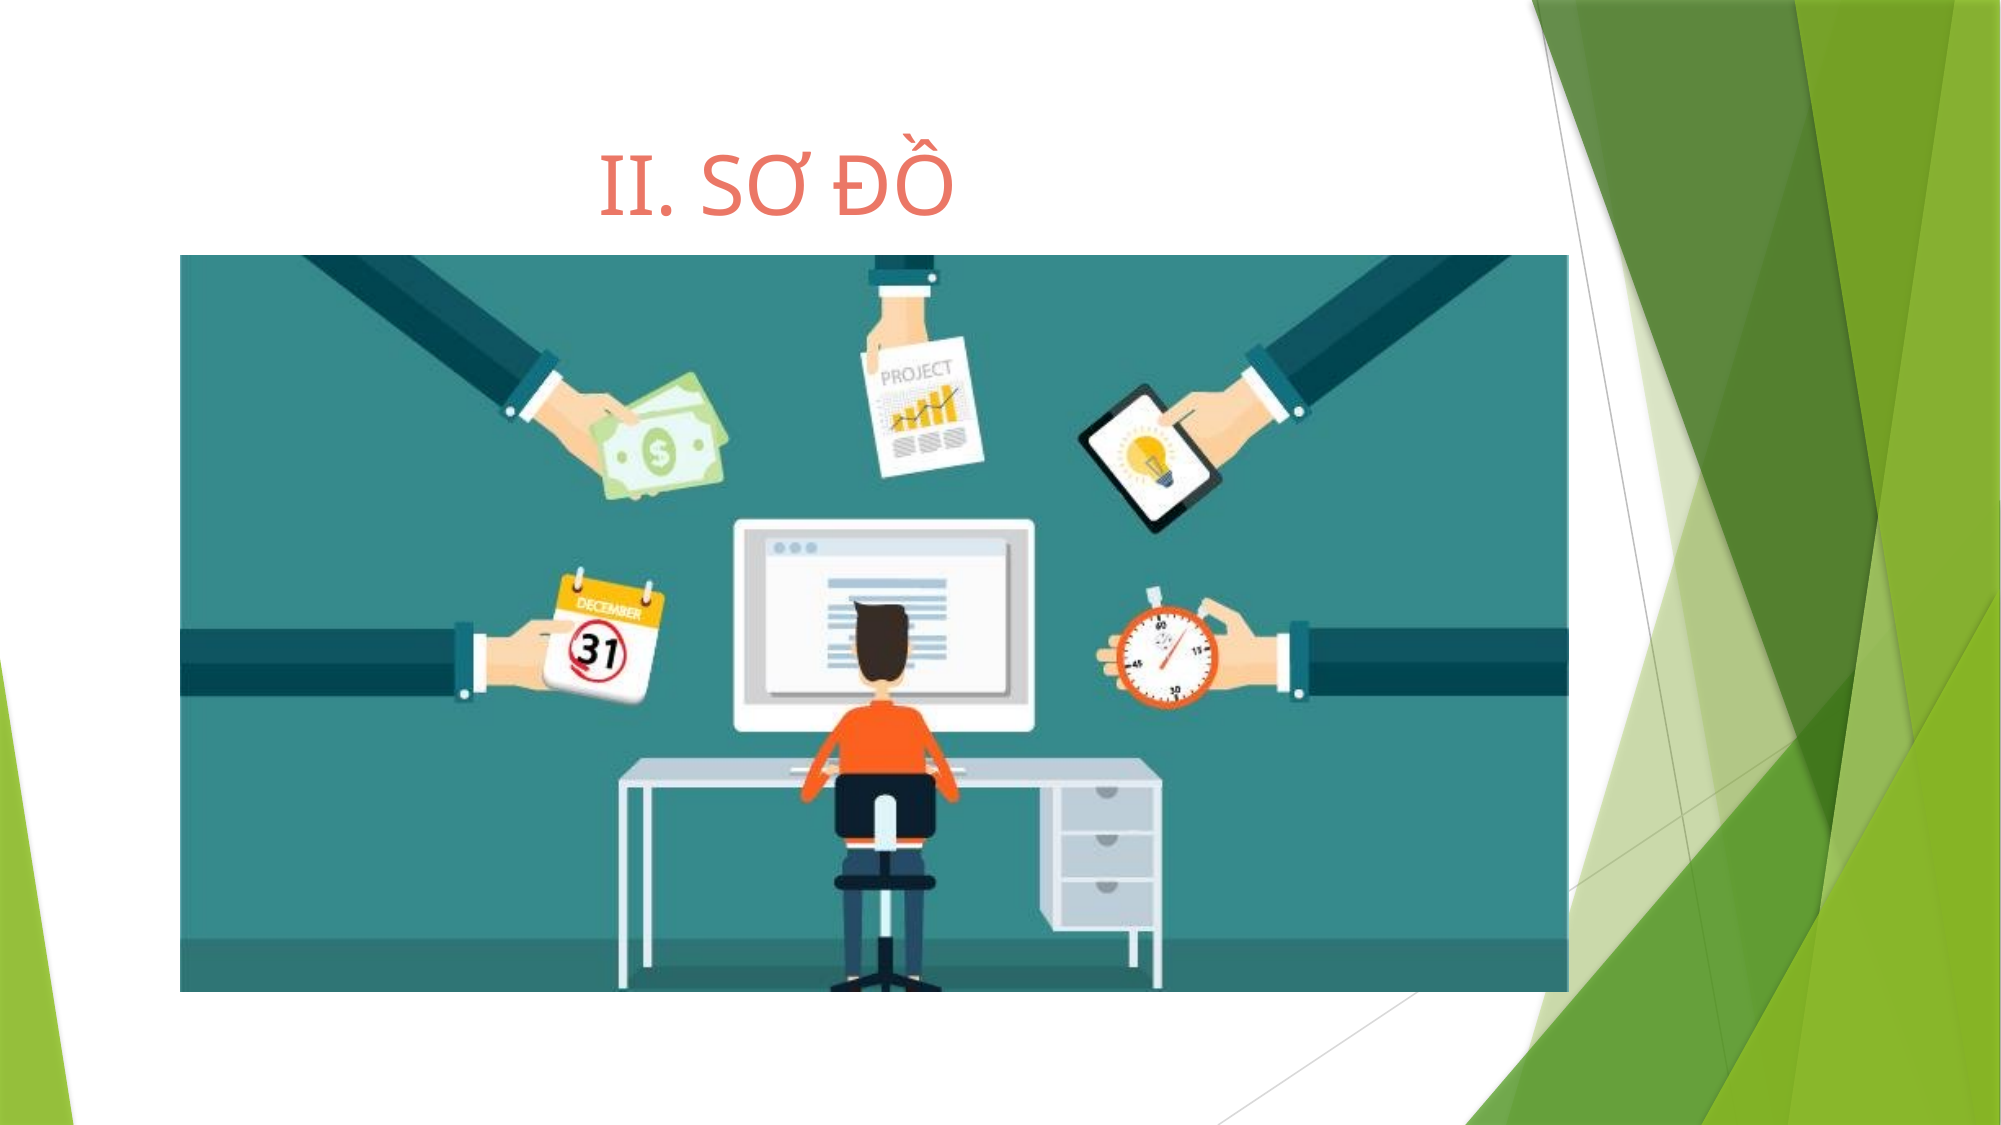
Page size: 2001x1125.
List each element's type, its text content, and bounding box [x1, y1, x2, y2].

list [180, 255, 1569, 992]
title II. SƠ ĐỒ [583, 124, 1049, 254]
